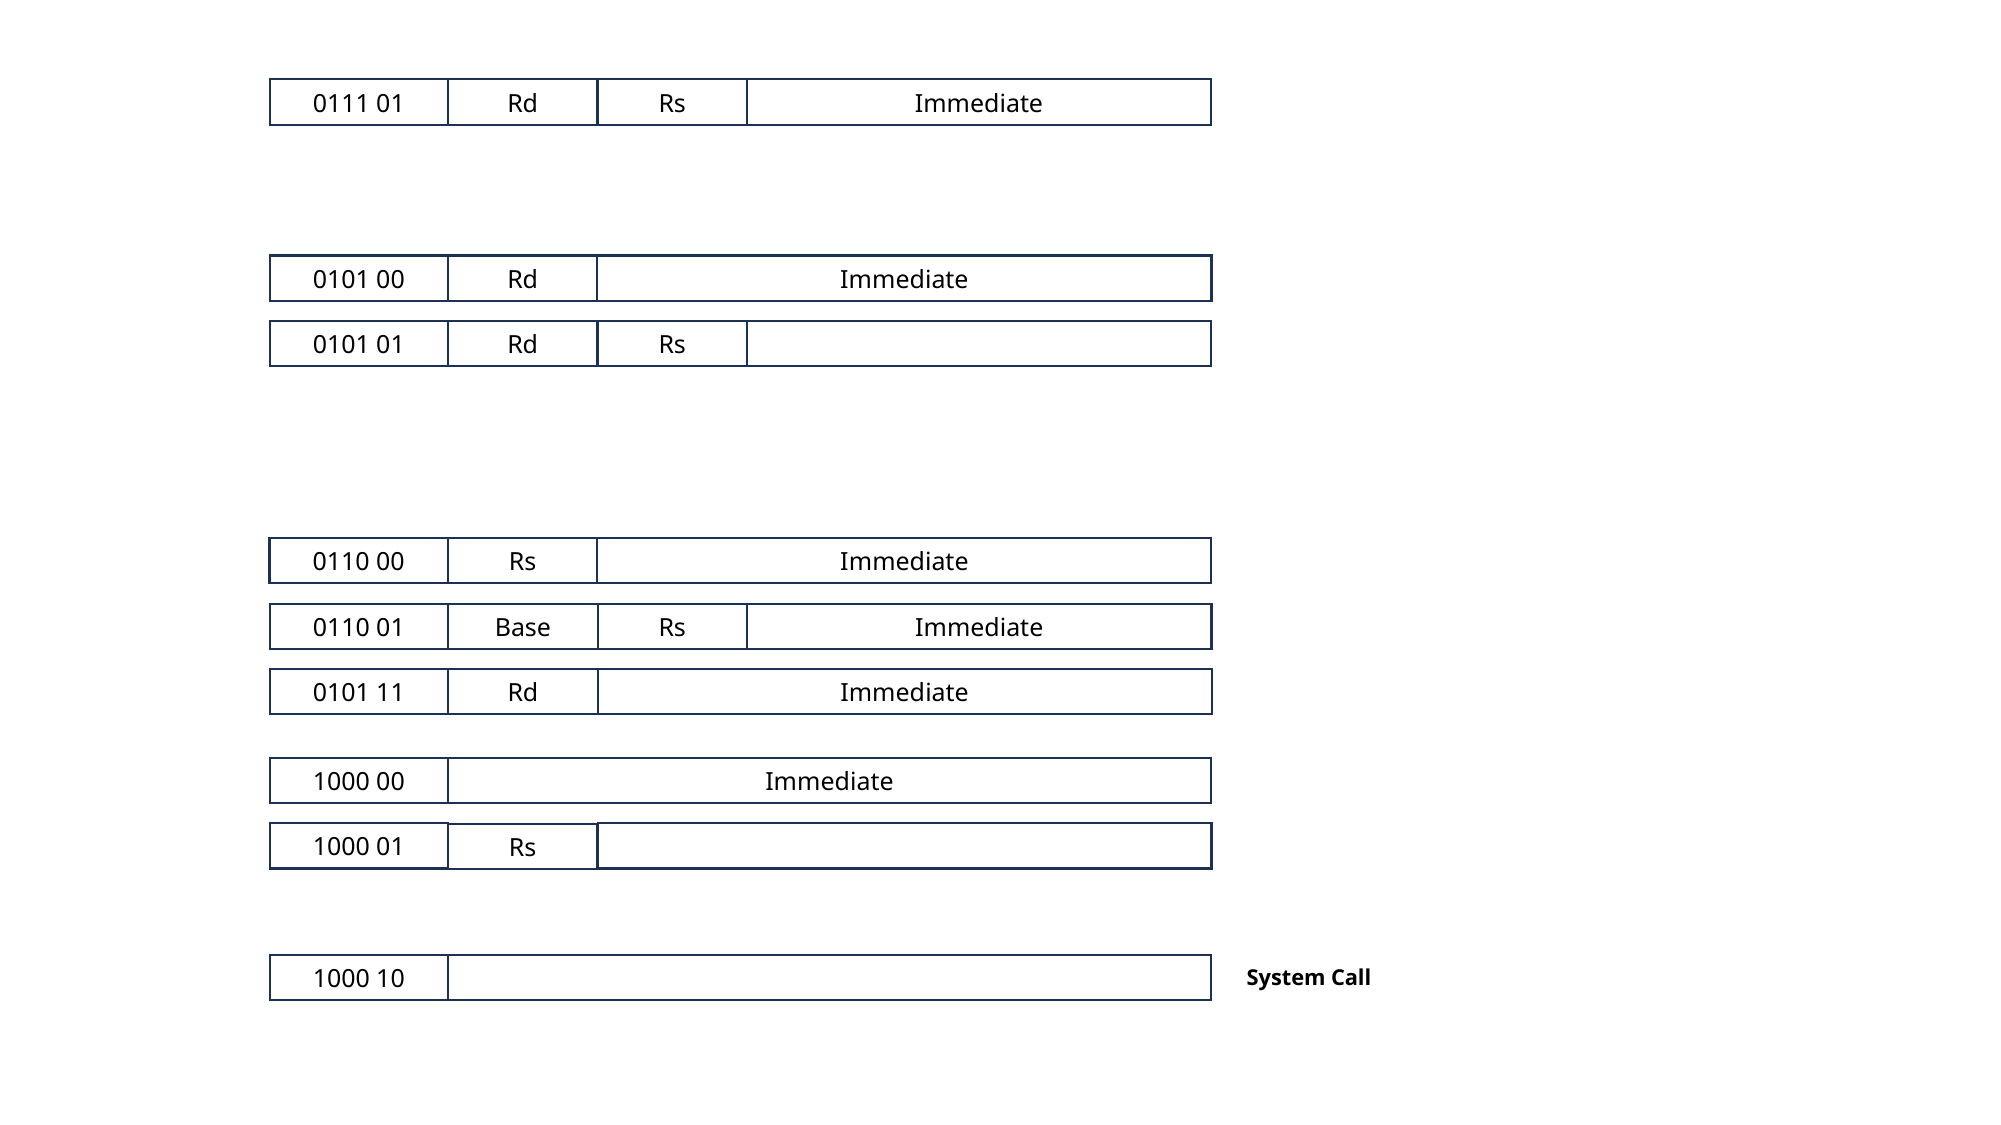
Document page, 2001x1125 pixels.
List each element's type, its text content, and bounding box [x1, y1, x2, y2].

text_box 0101 11 [269, 668, 447, 715]
text_box Rs [597, 320, 746, 367]
text_box [597, 822, 1213, 870]
text_box Rd [447, 668, 597, 715]
text_box Rs [597, 78, 746, 126]
text_box [447, 954, 1212, 1001]
text_box Immediate [447, 757, 1212, 804]
text_box System Call [1231, 956, 1387, 998]
text_box 0110 00 [268, 537, 447, 584]
text_box 1000 10 [269, 954, 447, 1001]
text_box 0111 01 [269, 78, 447, 126]
text_box Rs [447, 537, 596, 584]
text_box Rs [447, 823, 597, 870]
text_box Immediate [746, 78, 1212, 126]
text_box Rd [447, 78, 597, 126]
text_box 0101 01 [269, 320, 447, 367]
text_box Base [447, 603, 597, 650]
text_box 1000 01 [269, 822, 449, 870]
text_box Rd [447, 320, 597, 367]
text_box Immediate [596, 254, 1213, 302]
text_box 0110 01 [269, 603, 447, 650]
text_box Immediate [746, 603, 1213, 650]
text_box [746, 320, 1212, 367]
text_box Rd [447, 254, 596, 302]
text_box 0101 00 [269, 254, 447, 302]
text_box Rs [597, 603, 746, 650]
text_box Immediate [596, 537, 1212, 584]
text_box Immediate [597, 668, 1213, 715]
text_box 1000 00 [269, 757, 447, 804]
